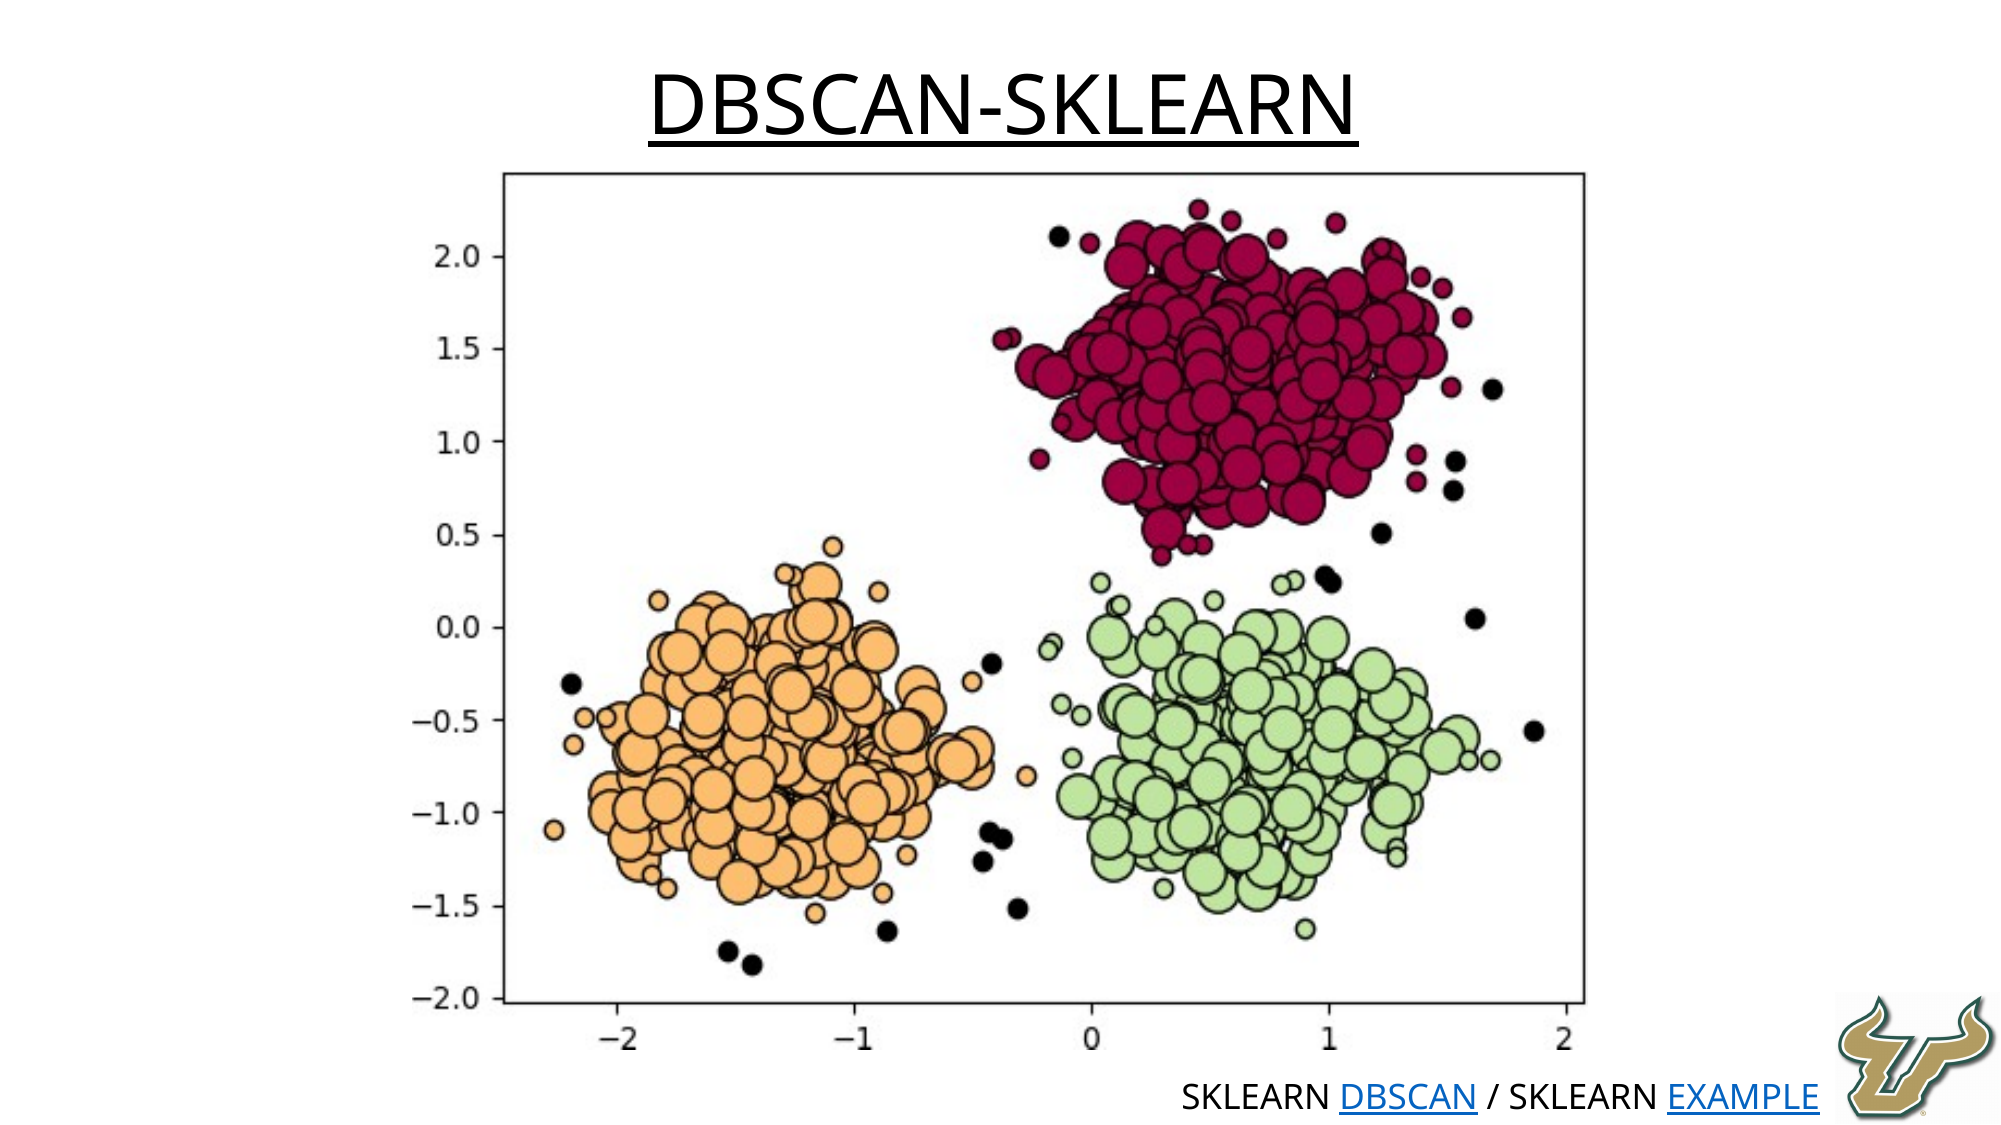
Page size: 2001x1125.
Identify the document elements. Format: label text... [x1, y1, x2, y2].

list DBSCAN-sklearn [261, 43, 1739, 172]
text_box [412, 171, 1588, 1050]
picture [1835, 992, 2000, 1124]
list Sklearn DBSCAN / Sklearn example [780, 1072, 1835, 1125]
